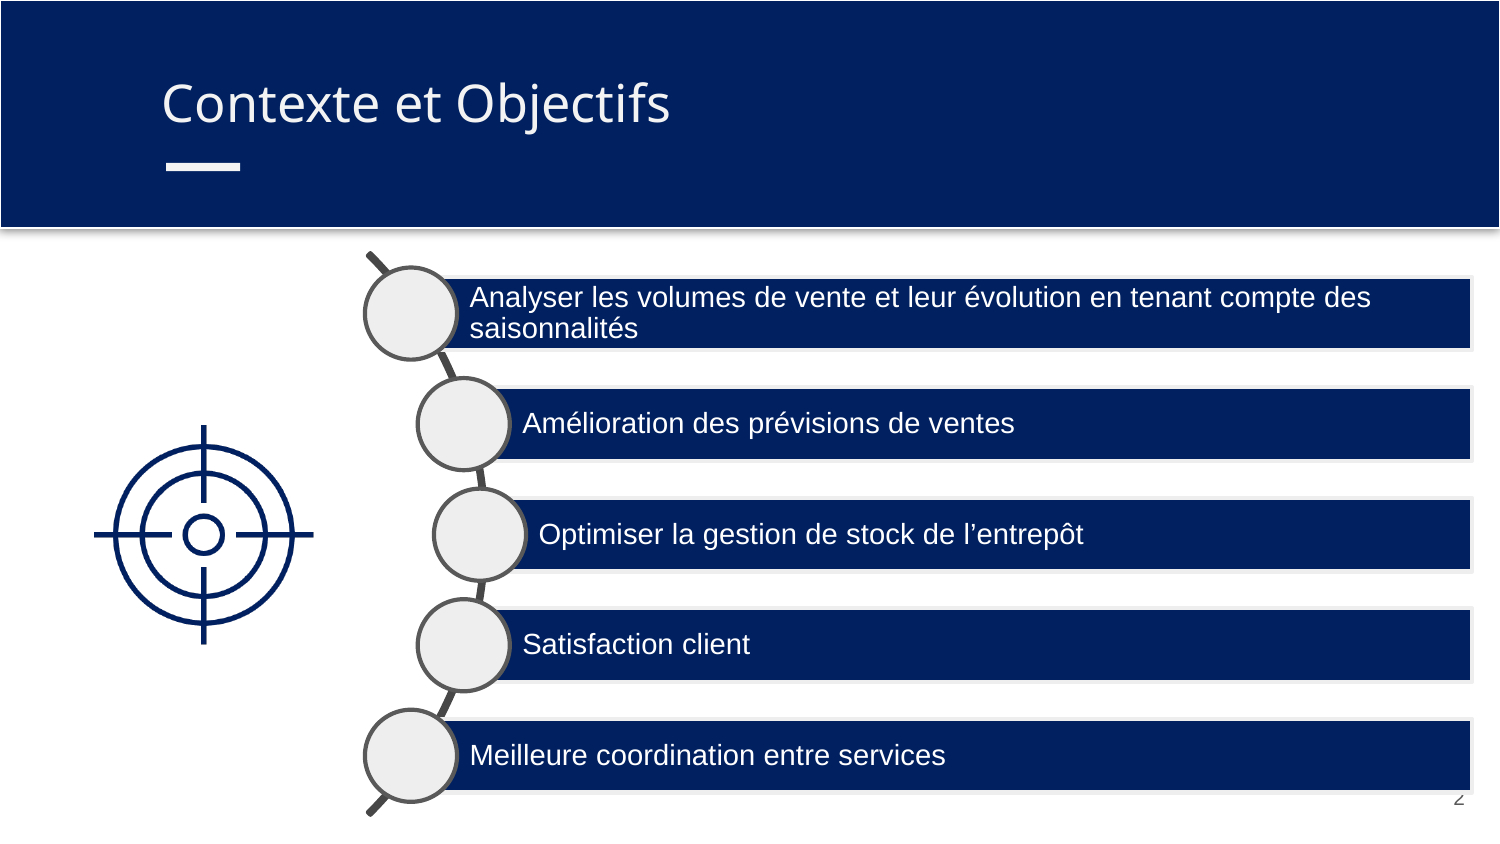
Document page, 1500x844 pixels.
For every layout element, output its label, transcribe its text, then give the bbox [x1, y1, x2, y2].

picture [74, 406, 332, 664]
text_box Contexte et Objectifs [146, 55, 1500, 150]
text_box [354, 239, 1480, 830]
text_box [0, 0, 1500, 228]
text_box [166, 162, 241, 172]
